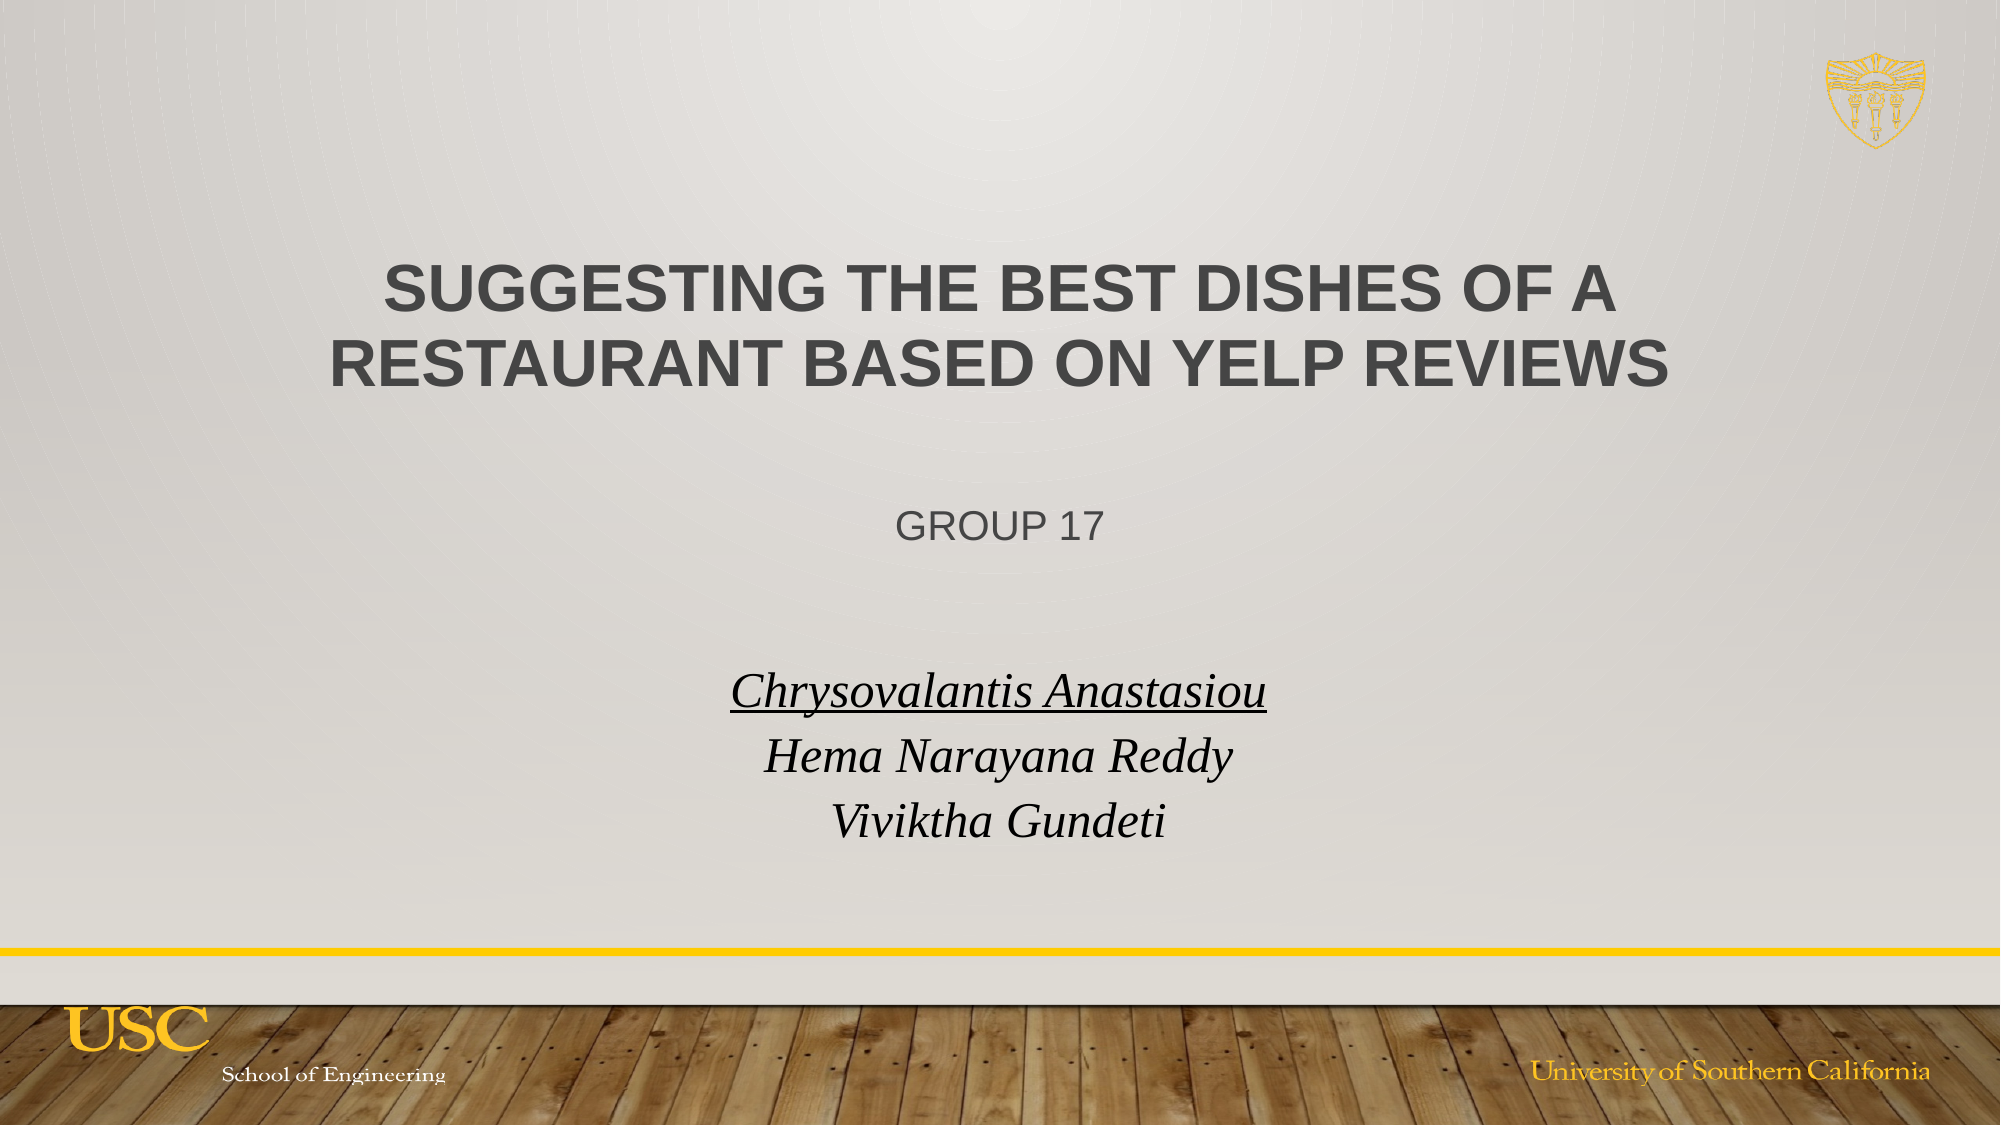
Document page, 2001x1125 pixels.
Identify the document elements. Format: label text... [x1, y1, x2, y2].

picture [0, 1005, 2000, 1125]
text_box SUGGESTING THE BEST DISHES OF A RESTAURANT BASED ON YELP REVIEWS GROUP 17 [251, 219, 1749, 581]
text_box Chrysovalantis Anastasiou Hema Narayana Reddy Viviktha Gundeti [249, 655, 1748, 890]
